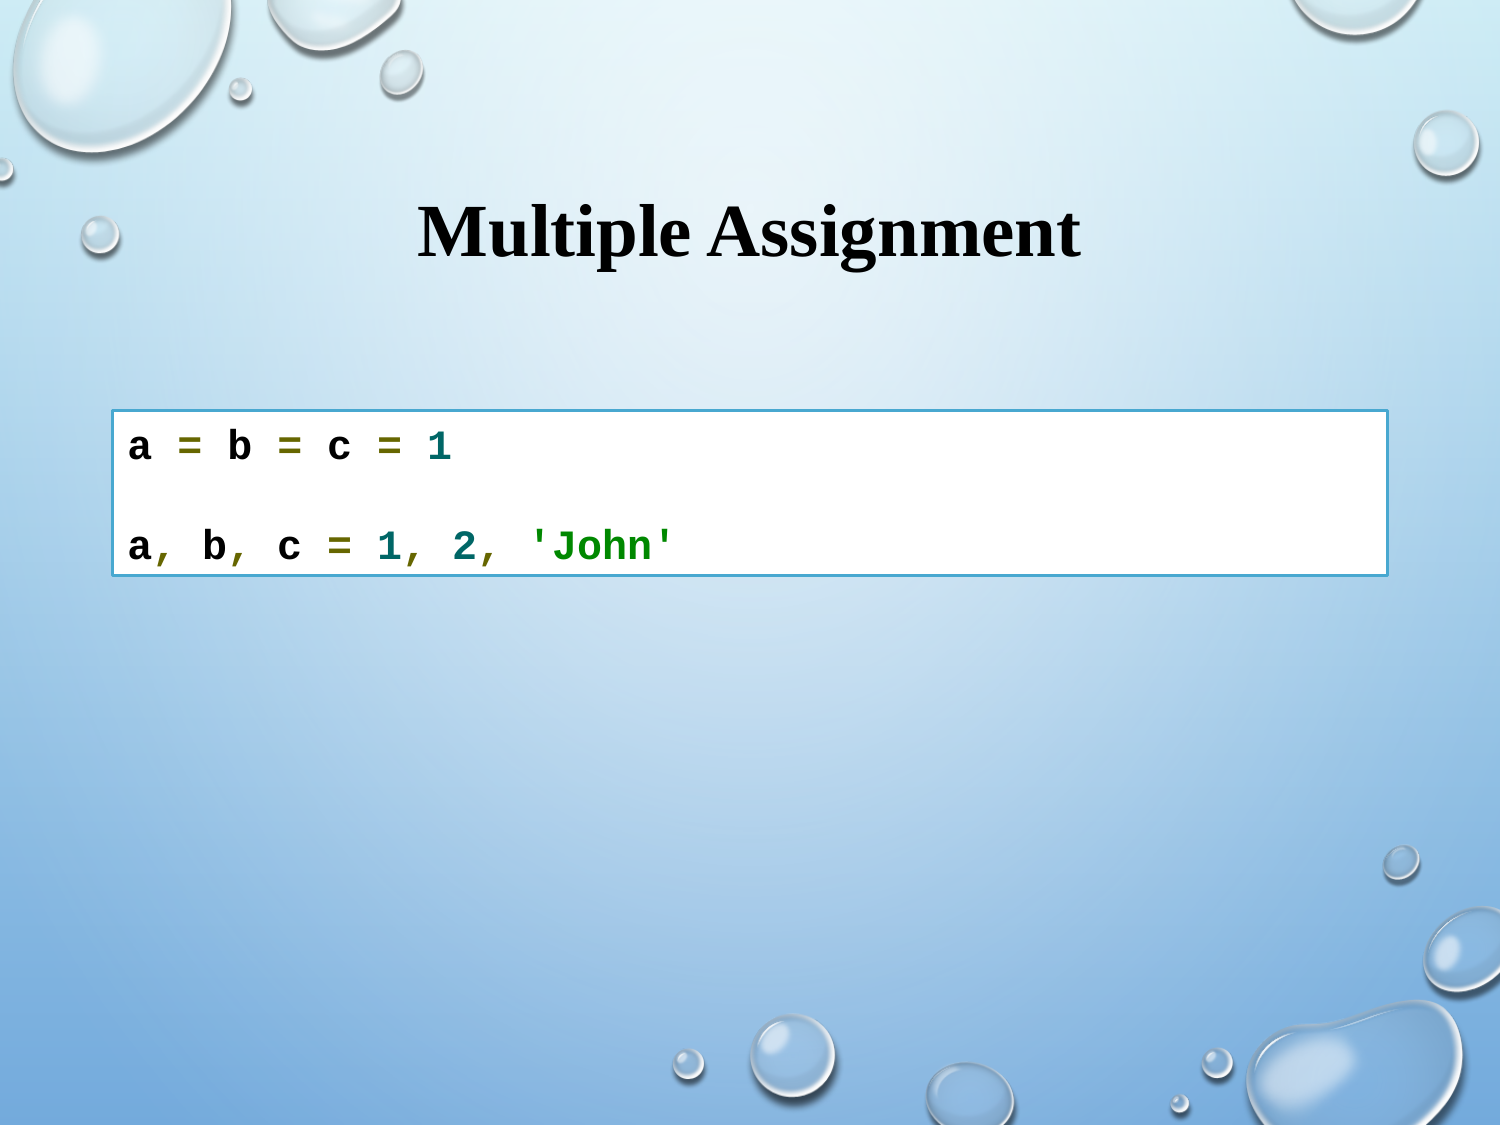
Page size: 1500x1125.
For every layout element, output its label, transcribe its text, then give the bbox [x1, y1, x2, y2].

picture [0, 0, 1500, 1125]
text_box a = b = c = 1 a, b, c = 1, 2, 'John' [111, 409, 1389, 577]
title Multiple Assignment [112, 101, 1388, 364]
